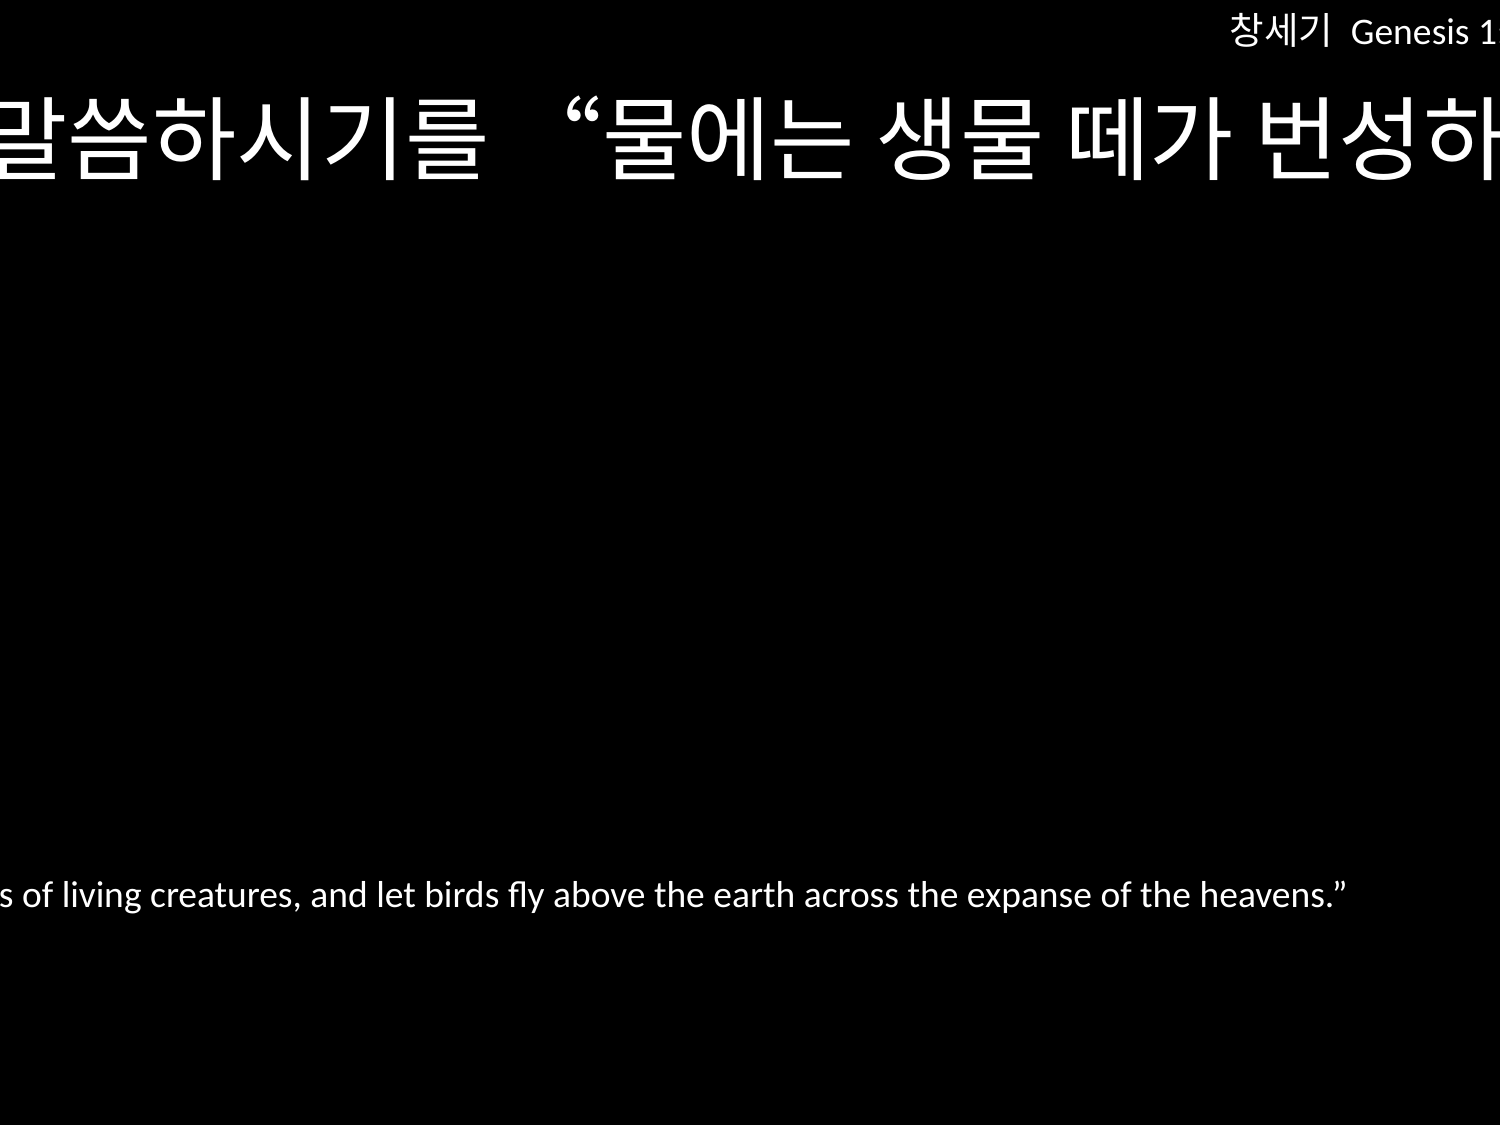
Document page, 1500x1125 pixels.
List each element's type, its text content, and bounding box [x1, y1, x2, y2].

text_box And God said, “Let the waters swarm with swarms of living creatures, and let birds fly above the earth across the expanse of the heavens.” [0, 862, 1365, 923]
text_box 창세기 Genesis 1:20 [1215, 0, 1500, 60]
text_box 하나님께서 말씀하시기를 “물에는 생물 떼가 번성하고 새들은 땅 위 하늘에서 날아다니라” 하셨습니다. [0, 74, 1500, 200]
